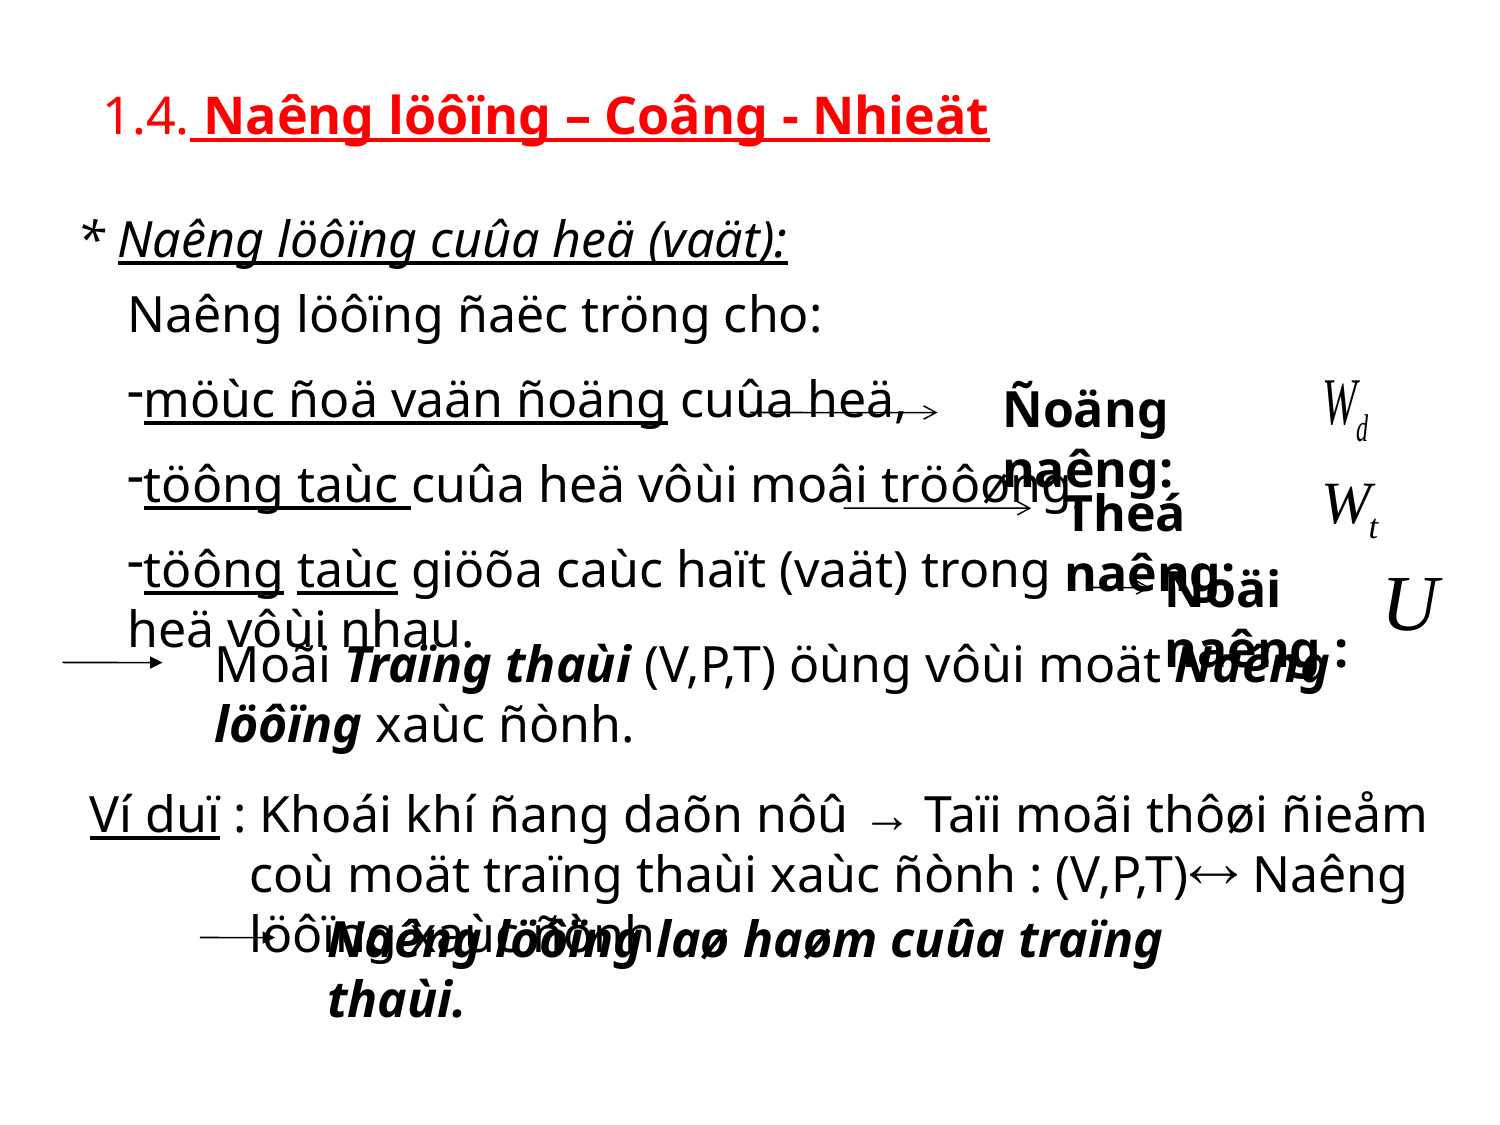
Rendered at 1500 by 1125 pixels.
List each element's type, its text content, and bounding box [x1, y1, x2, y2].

text_box [62, 656, 163, 669]
text_box Naêng löôïng ñaëc tröng cho: möùc ñoä vaän ñoäng cuûa heä, töông taùc cuûa heä vôùi moâi tröôøng, töông taùc giöõa caùc haït (vaät) trong heä vôùi nhau. [112, 275, 1138, 665]
text_box * Naêng löôïng cuûa heä (vaät): [62, 199, 1388, 275]
text_box [199, 931, 275, 944]
text_box [1087, 580, 1149, 595]
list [1376, 557, 1463, 651]
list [1318, 462, 1394, 554]
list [1320, 357, 1380, 459]
text_box [749, 405, 938, 420]
text_box Ñoäng naêng: [987, 370, 1315, 505]
text_box Ví duï : Khoái khí ñang daõn nôû → Taïi moãi thôøi ñieåm coù moät traïng thaùi xaùc ñònh : (V,P,T) Naêng löôïng xaùc ñònh. [75, 774, 1463, 970]
text_box Theá naêng: [1050, 474, 1313, 609]
text_box Naêng löôïng laø haøm cuûa traïng thaùi. [312, 899, 1213, 1035]
text_box Moãi Traïng thaùi (V,P,T) öùng vôùi moät Naêng löôïng xaùc ñònh. [199, 624, 1475, 760]
text_box Noäi naêng : [1149, 549, 1463, 685]
text_box 1.4. Naêng löôïng – Coâng - Nhieät [87, 74, 1088, 153]
